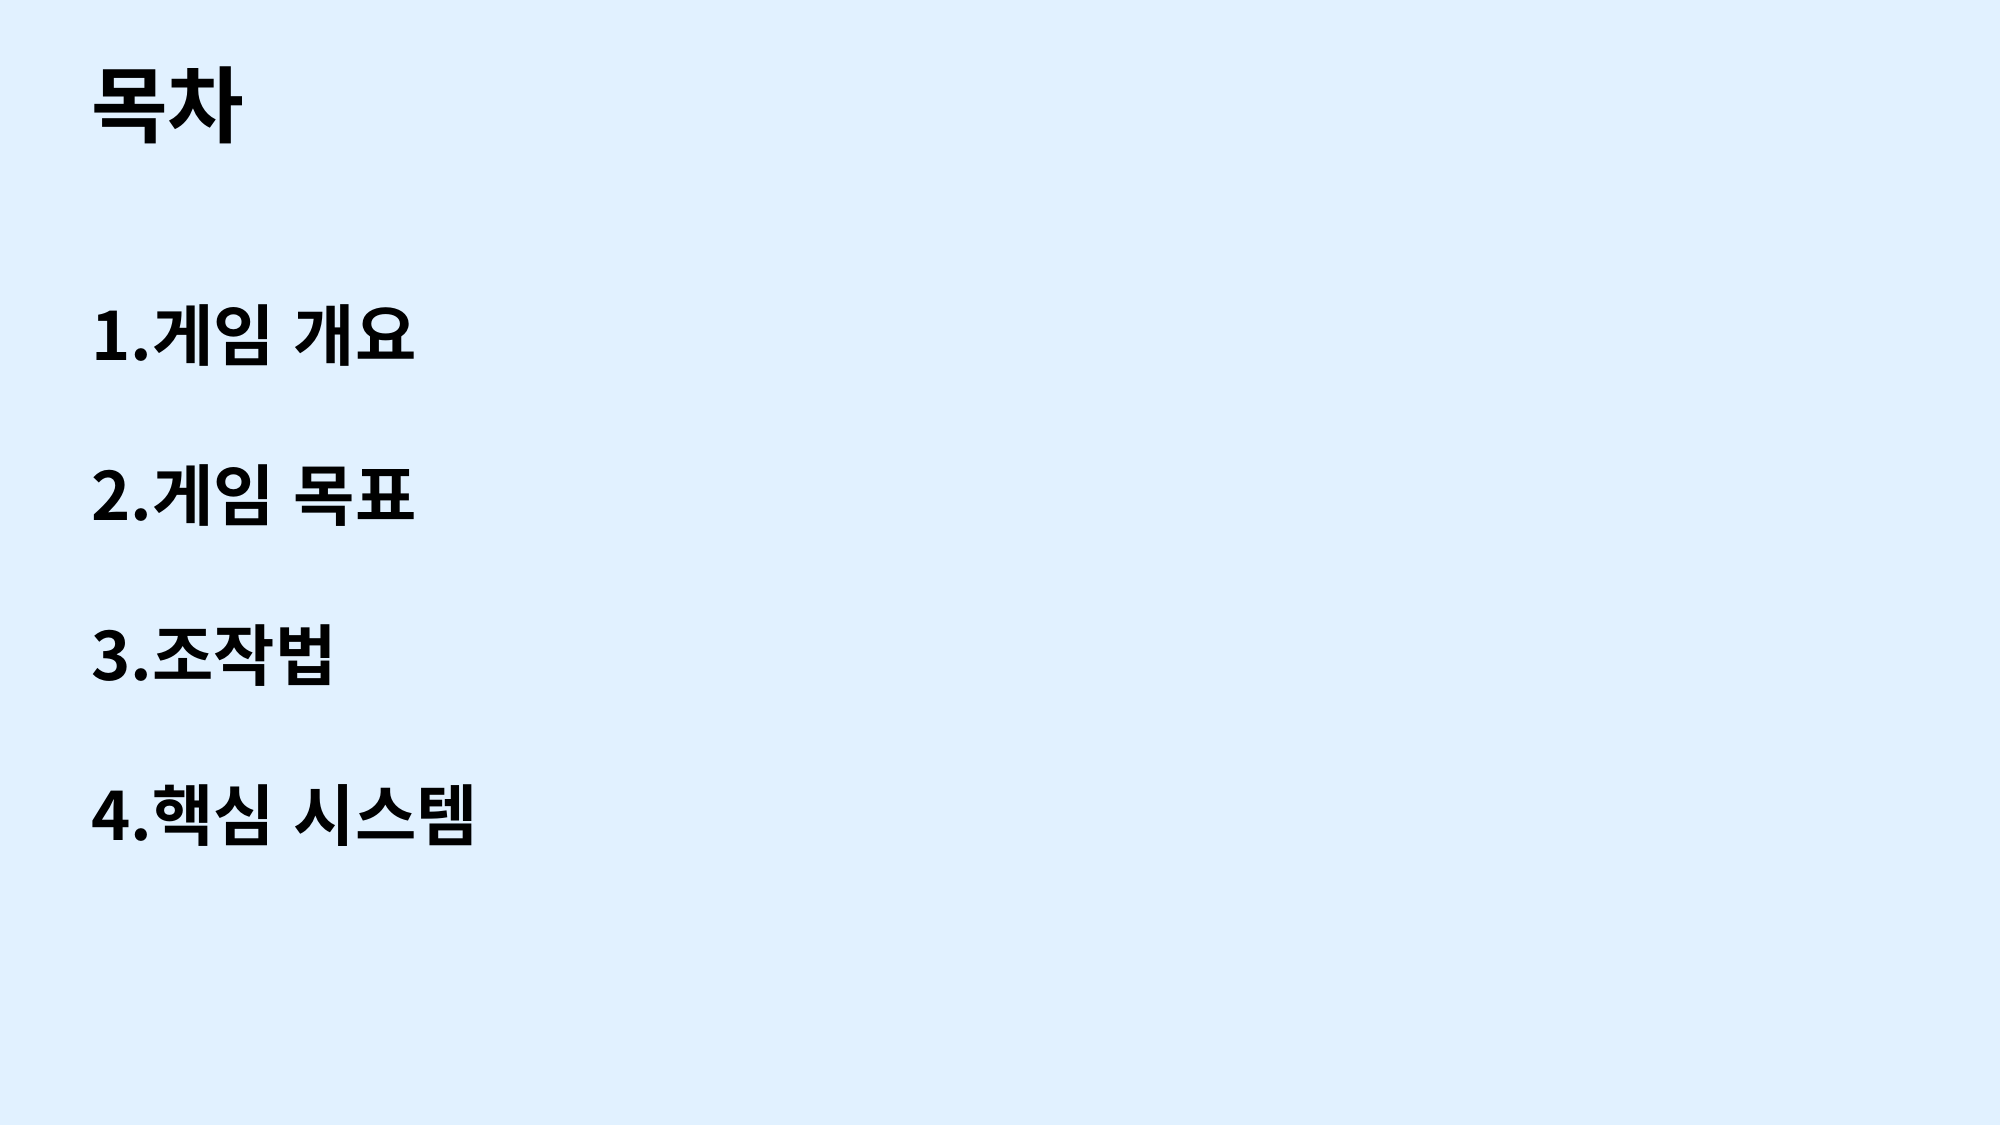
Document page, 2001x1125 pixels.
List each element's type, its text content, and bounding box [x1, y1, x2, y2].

text_box 목차 [76, 45, 1283, 160]
text_box 게임 개요 게임 목표 조작법 핵심 시스템 [76, 206, 1858, 974]
